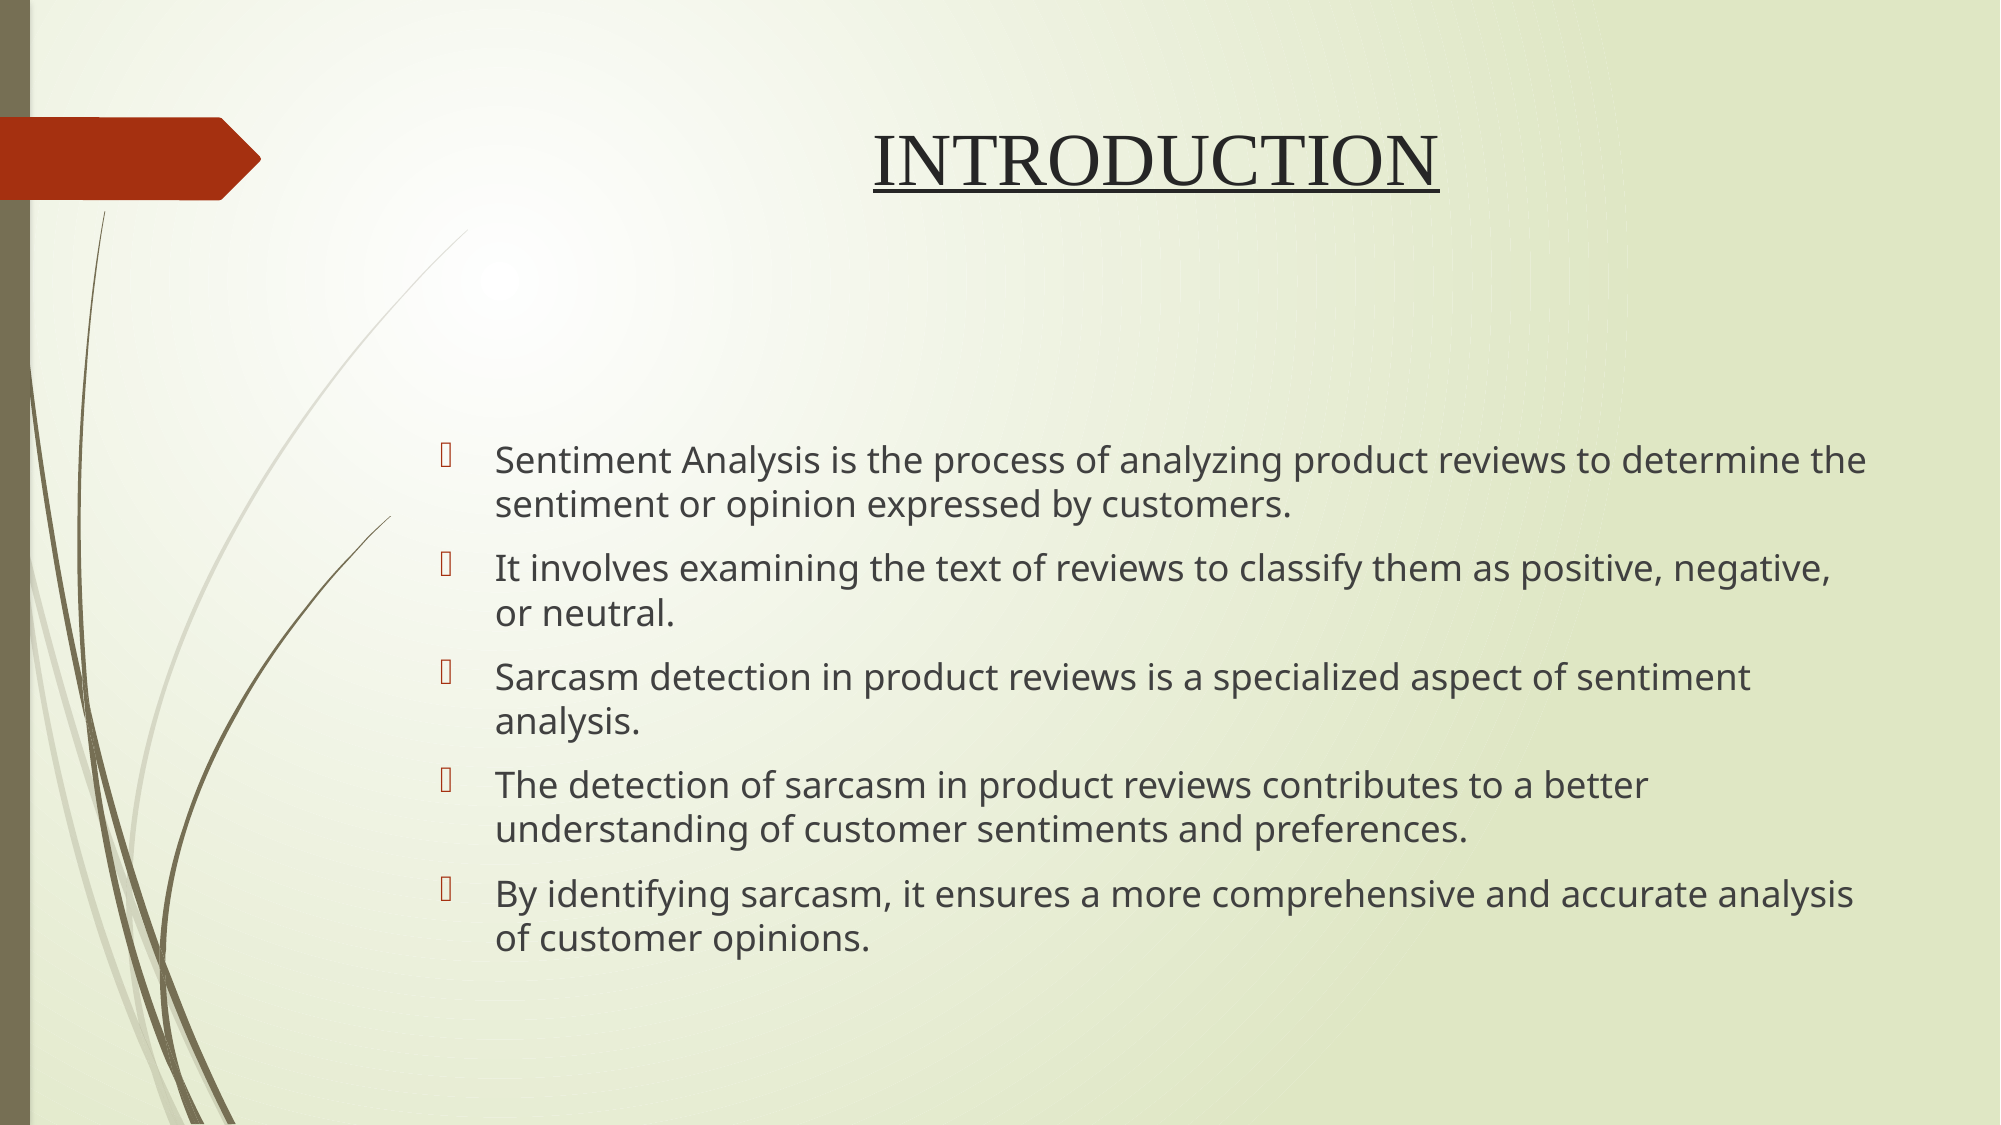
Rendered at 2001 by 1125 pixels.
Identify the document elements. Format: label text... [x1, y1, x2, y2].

list Sentiment Analysis is the process of analyzing product reviews to determine the sentiment or opinion expressed by customers. It involves examining the text of reviews to classify them as positive, negative, or neutral. Sarcasm detection in product reviews is a specialized aspect of sentiment analysis. The detection of sarcasm in product reviews contributes to a better understanding of customer sentiments and preferences. By identifying sarcasm, it ensures a more comprehensive and accurate analysis of customer opinions. [424, 350, 1888, 970]
title INTRODUCTION [425, 102, 1888, 313]
